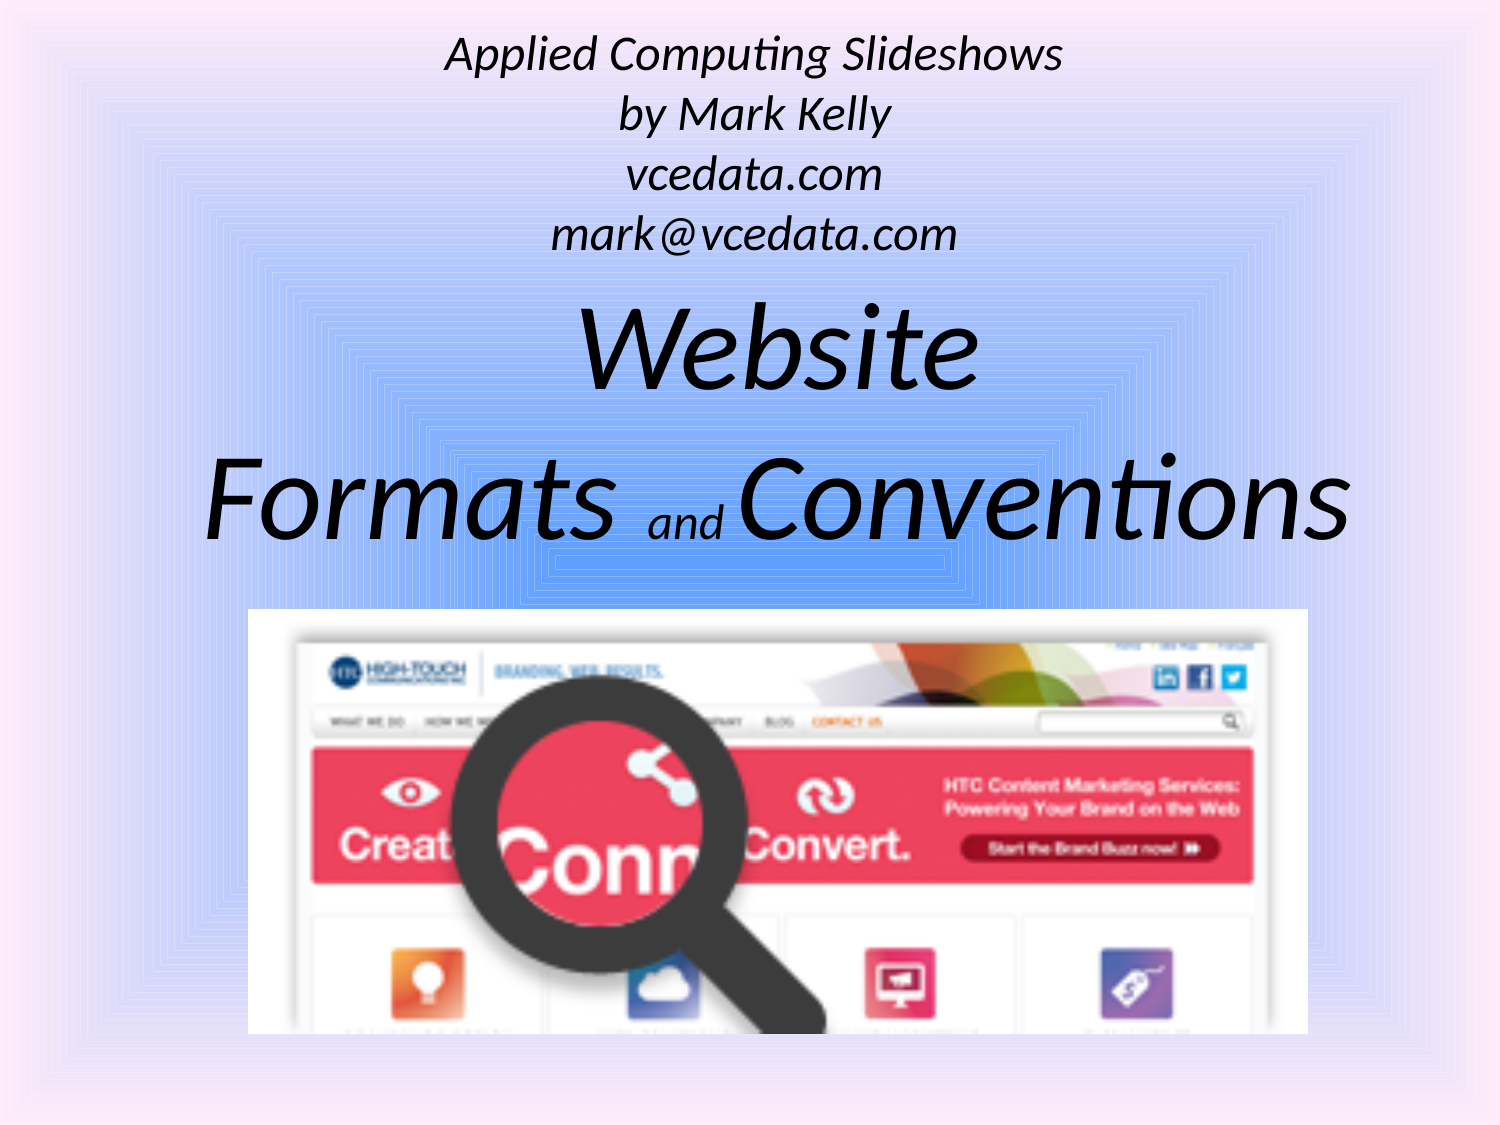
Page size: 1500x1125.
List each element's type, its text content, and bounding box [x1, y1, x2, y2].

text_box Website Formats and Conventions [140, 148, 1416, 681]
picture [247, 609, 1308, 1034]
title Applied Computing Slideshows by Mark Kelly vcedata.com mark@vcedata.com [117, 82, 1392, 200]
